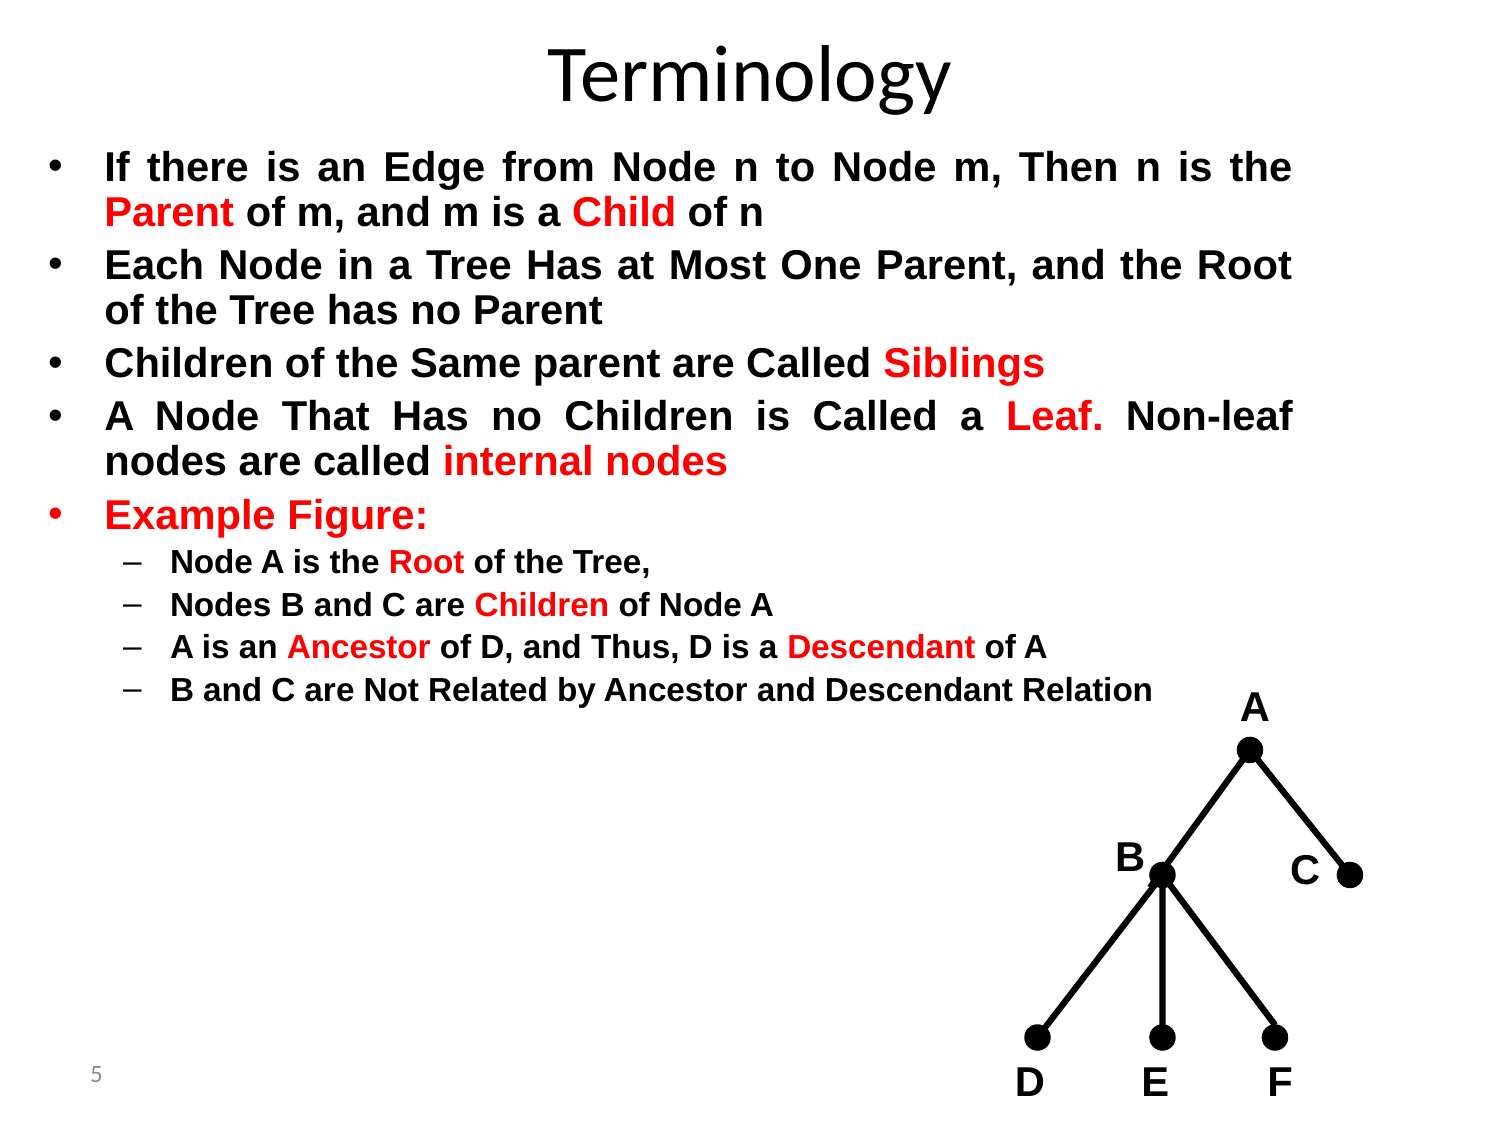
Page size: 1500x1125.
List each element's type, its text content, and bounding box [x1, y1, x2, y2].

text_box D [1000, 1047, 1061, 1113]
text_box F [1252, 1047, 1308, 1113]
list If there is an Edge from Node n to Node m, Then n is the Parent of m, and m is a Child of n Each Node in a Tree Has at Most One Parent, and the Root of the Tree has no Parent Children of the Same parent are Called Siblings A Node That Has no Children is Called a Leaf. Non-leaf nodes are called internal nodes Example Figure: Node A is the Root of the Tree, Nodes B and C are Children of Node A A is an Ancestor of D, and Thus, D is a Descendant of A B and C are Not Related by Ancestor and Descendant Relation [33, 137, 1309, 1025]
text_box [1025, 1025, 1051, 1051]
text_box [1149, 1025, 1175, 1051]
text_box [1237, 737, 1263, 763]
text_box C [1275, 835, 1336, 900]
text_box A [1225, 672, 1286, 738]
text_box B [1100, 822, 1161, 888]
text_box [1337, 862, 1363, 888]
text_box [1262, 1025, 1288, 1051]
text_box E [1126, 1047, 1184, 1113]
title Terminology [112, 12, 1388, 125]
text_box [1149, 862, 1175, 888]
slide_number 5 [75, 1042, 425, 1103]
